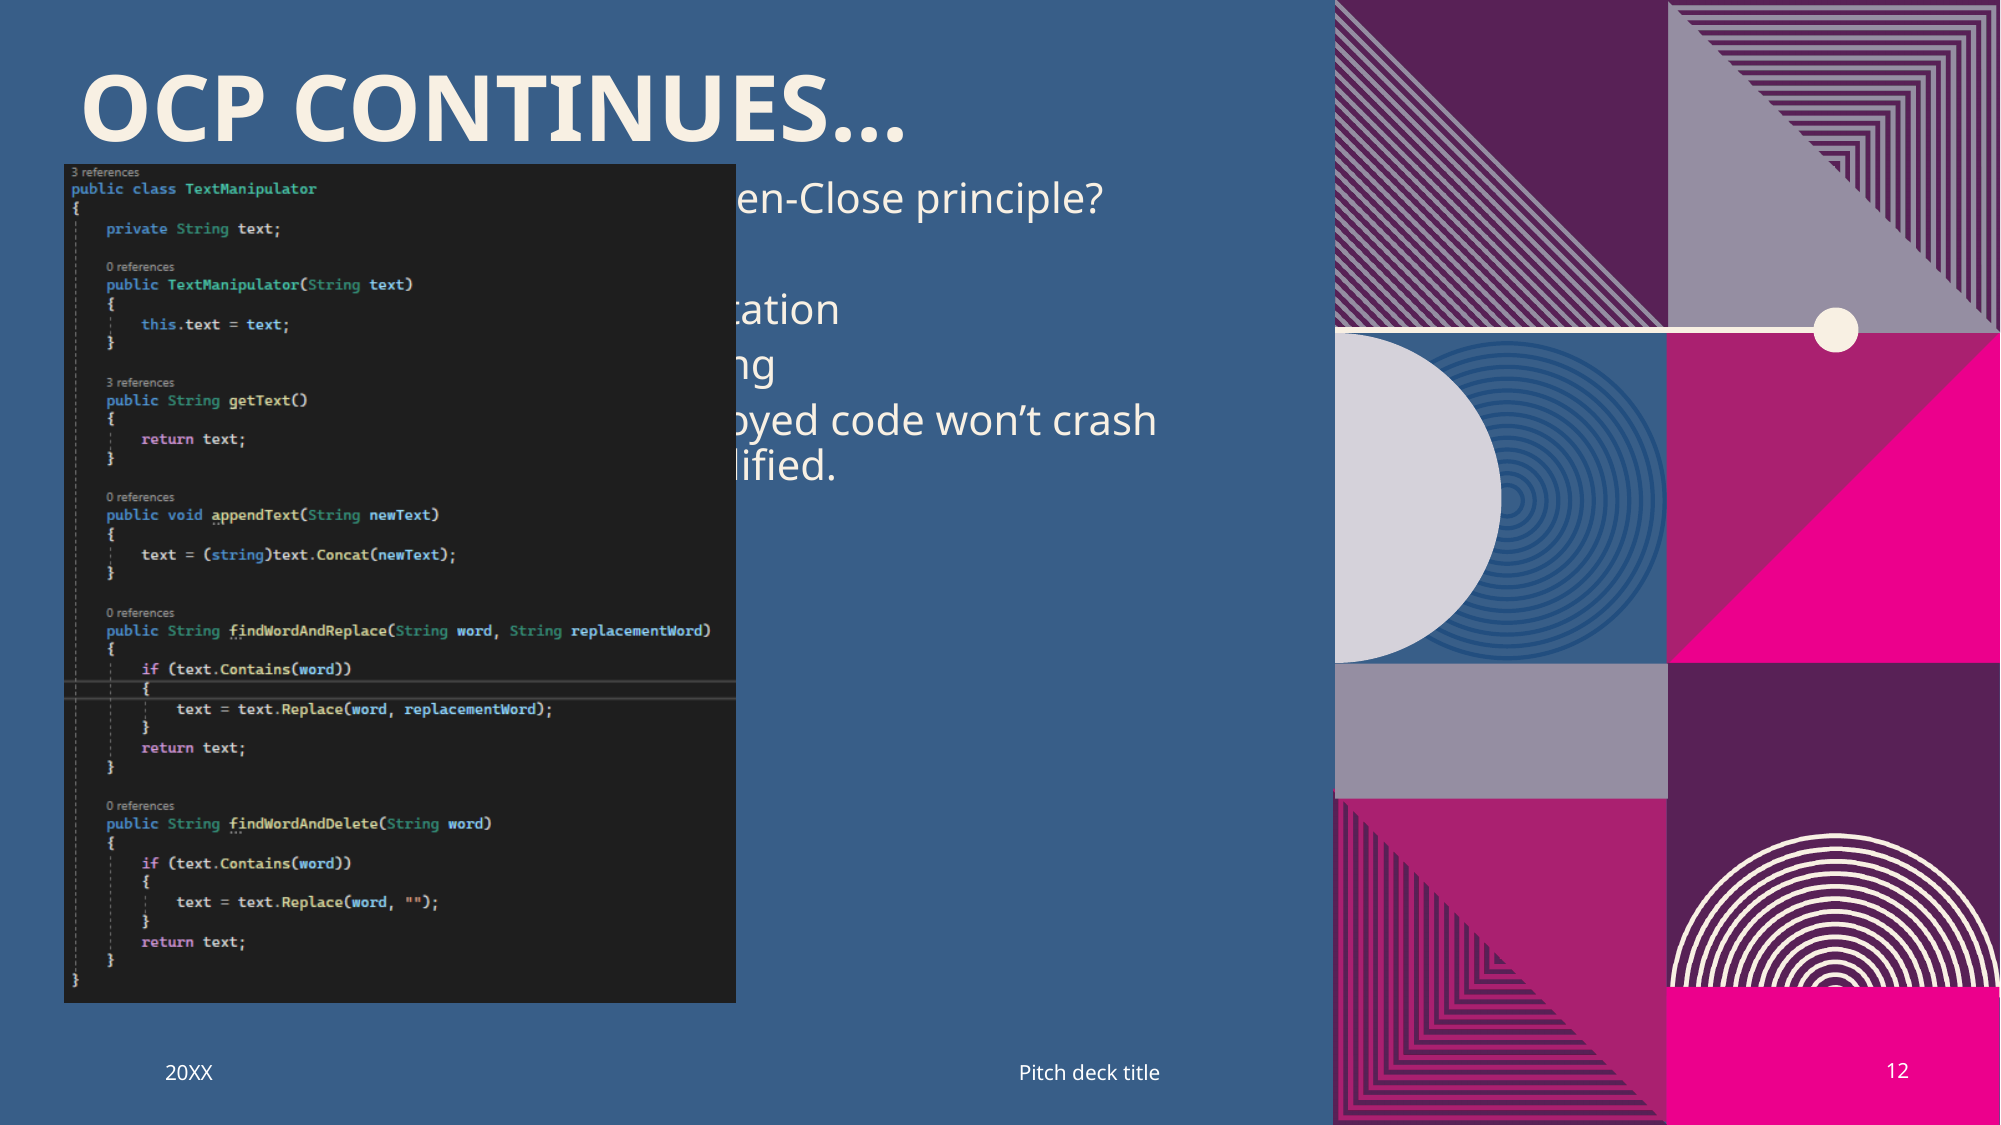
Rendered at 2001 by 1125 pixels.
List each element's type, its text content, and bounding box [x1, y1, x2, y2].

slide_number 20XX [150, 1042, 330, 1103]
picture [1333, 791, 1667, 1125]
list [64, 164, 736, 1003]
picture [1335, 0, 2001, 333]
footer Pitch deck title [902, 1042, 1278, 1103]
picture [1669, 833, 2001, 998]
list What are the advantages of Open-Close principle? Better abstraction Loosely coupled implementation Easier debugging and testing An already tested and deployed code won’t crash because it is not being modified. [64, 164, 1266, 1043]
title OCP continues... [64, 54, 1266, 164]
slide_number 12 [1849, 1042, 1925, 1103]
